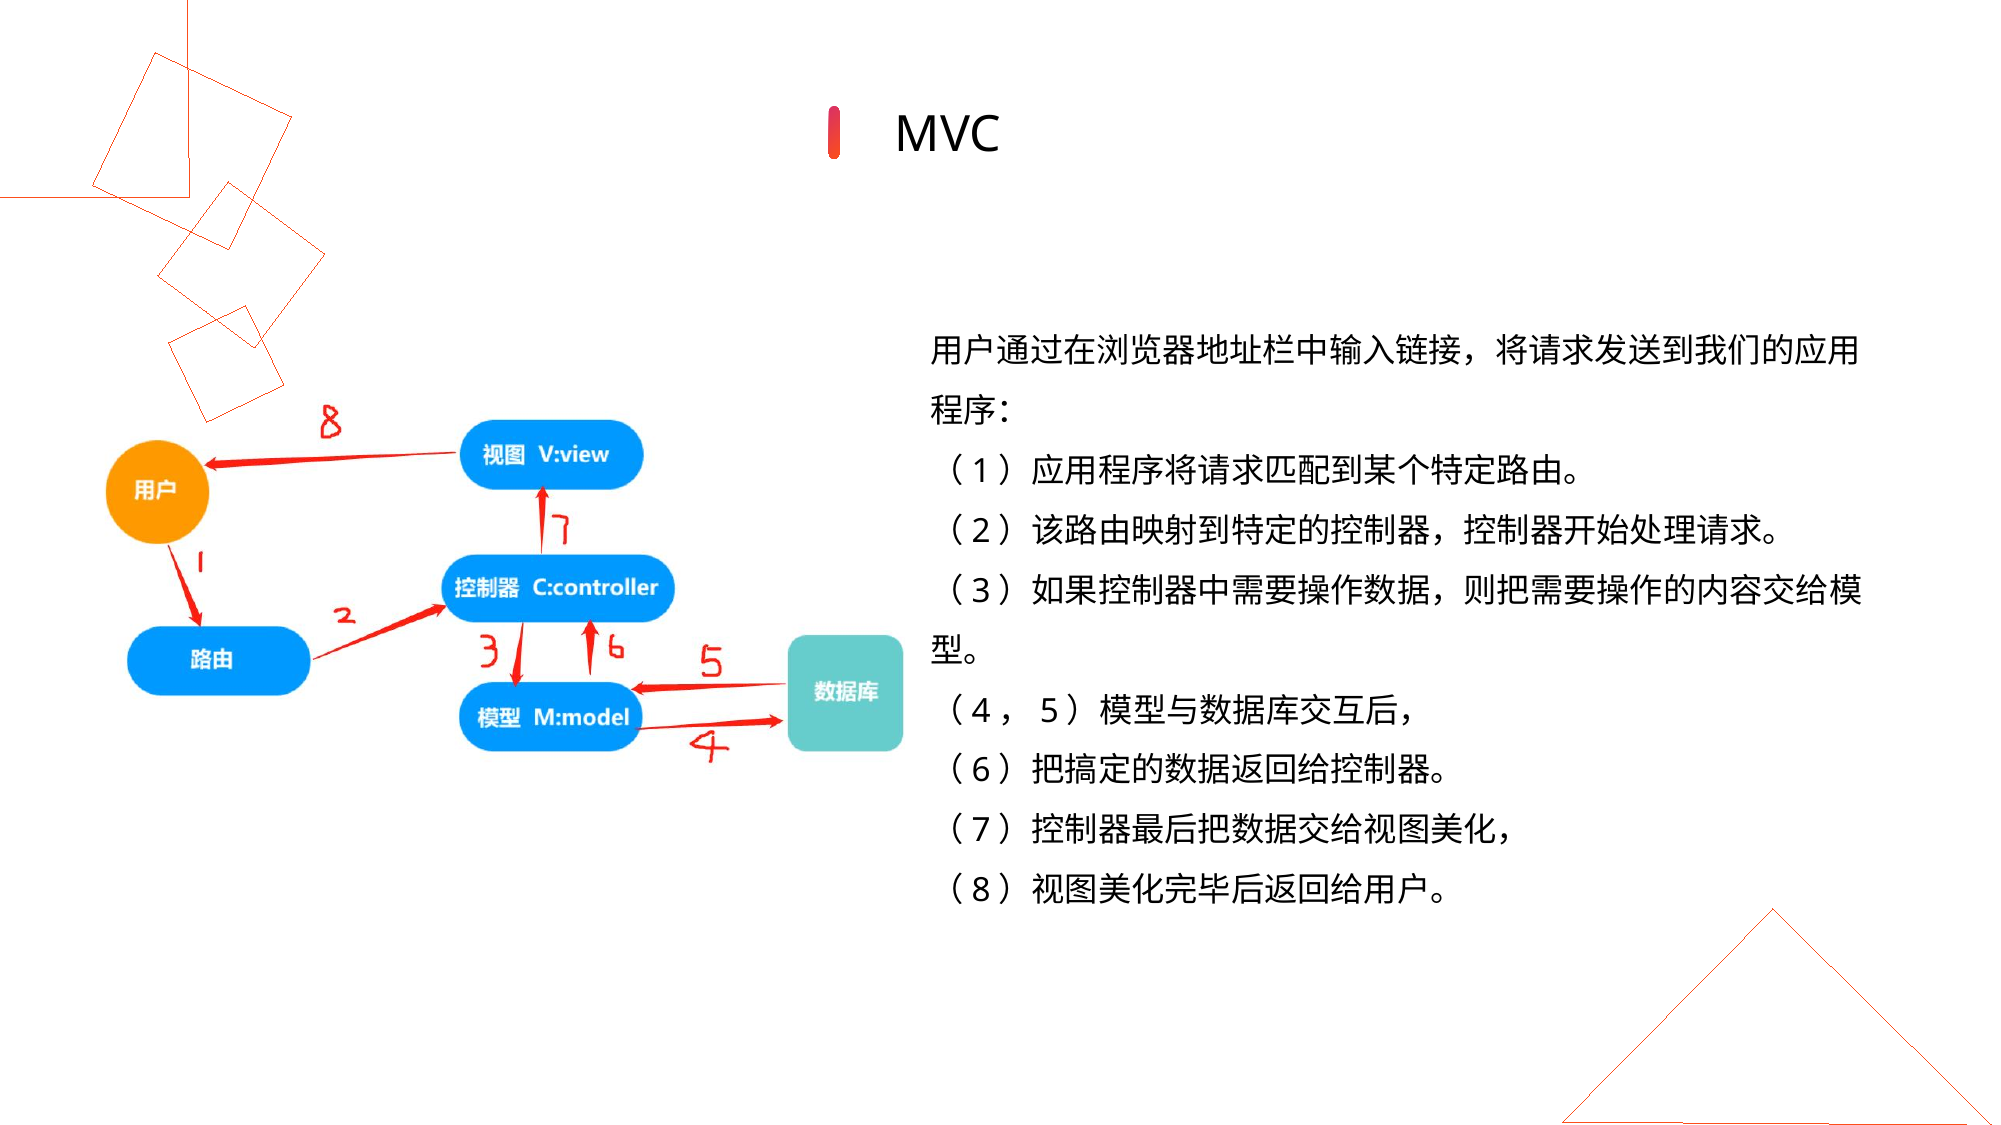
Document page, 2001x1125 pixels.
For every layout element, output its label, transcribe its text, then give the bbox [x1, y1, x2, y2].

text_box [167, 304, 274, 361]
text_box [156, 180, 327, 338]
picture [66, 361, 941, 856]
text_box [0, 0, 190, 199]
text_box MVC [879, 94, 1442, 170]
text_box 用户通过在浏览器地址栏中输入链接，将请求发送到我们的应用程序： （1）应用程序将请求匹配到某个特定路由。 （2）该路由映射到特定的控制器，控制器开始处理请求。 （3）如果控制器中需要操作数据，则把需要操作的内容交给模型。 （4，5）模型与数据库交互后， （6）把搞定的数据返回给控制器。 （7）控制器最后把数据交给视图美化， （8）视图美化完毕后返回给用户。 [915, 302, 1909, 916]
text_box [1559, 916, 1994, 1125]
text_box [91, 51, 293, 232]
text_box [827, 105, 841, 160]
